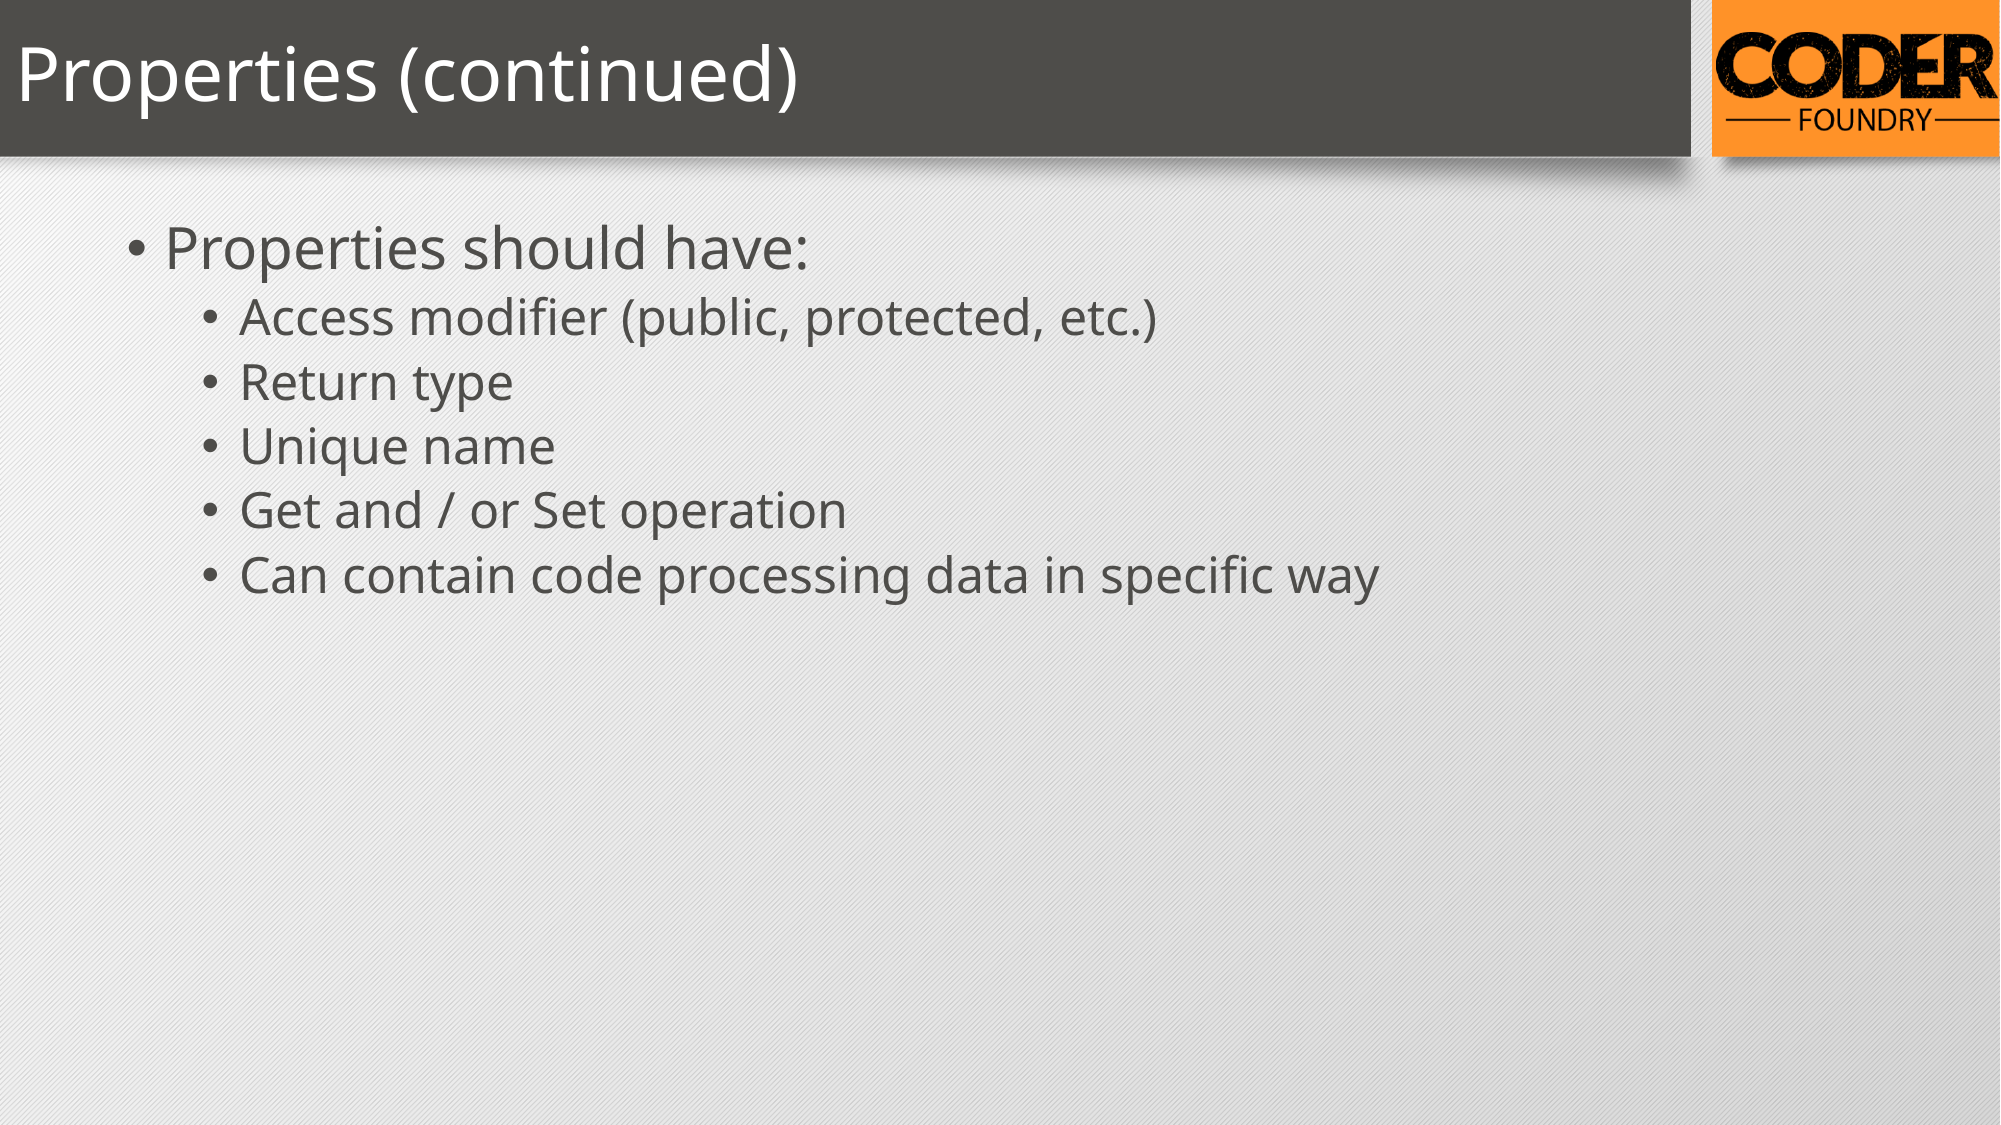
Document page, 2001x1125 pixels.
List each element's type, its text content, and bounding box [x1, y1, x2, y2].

picture [0, 0, 2000, 211]
list Properties should have: Access modifier (public, protected, etc.) Return type Unique name Get and / or Set operation Can contain code processing data in specific way [111, 211, 1689, 1035]
title Properties (continued) [0, 0, 1689, 157]
